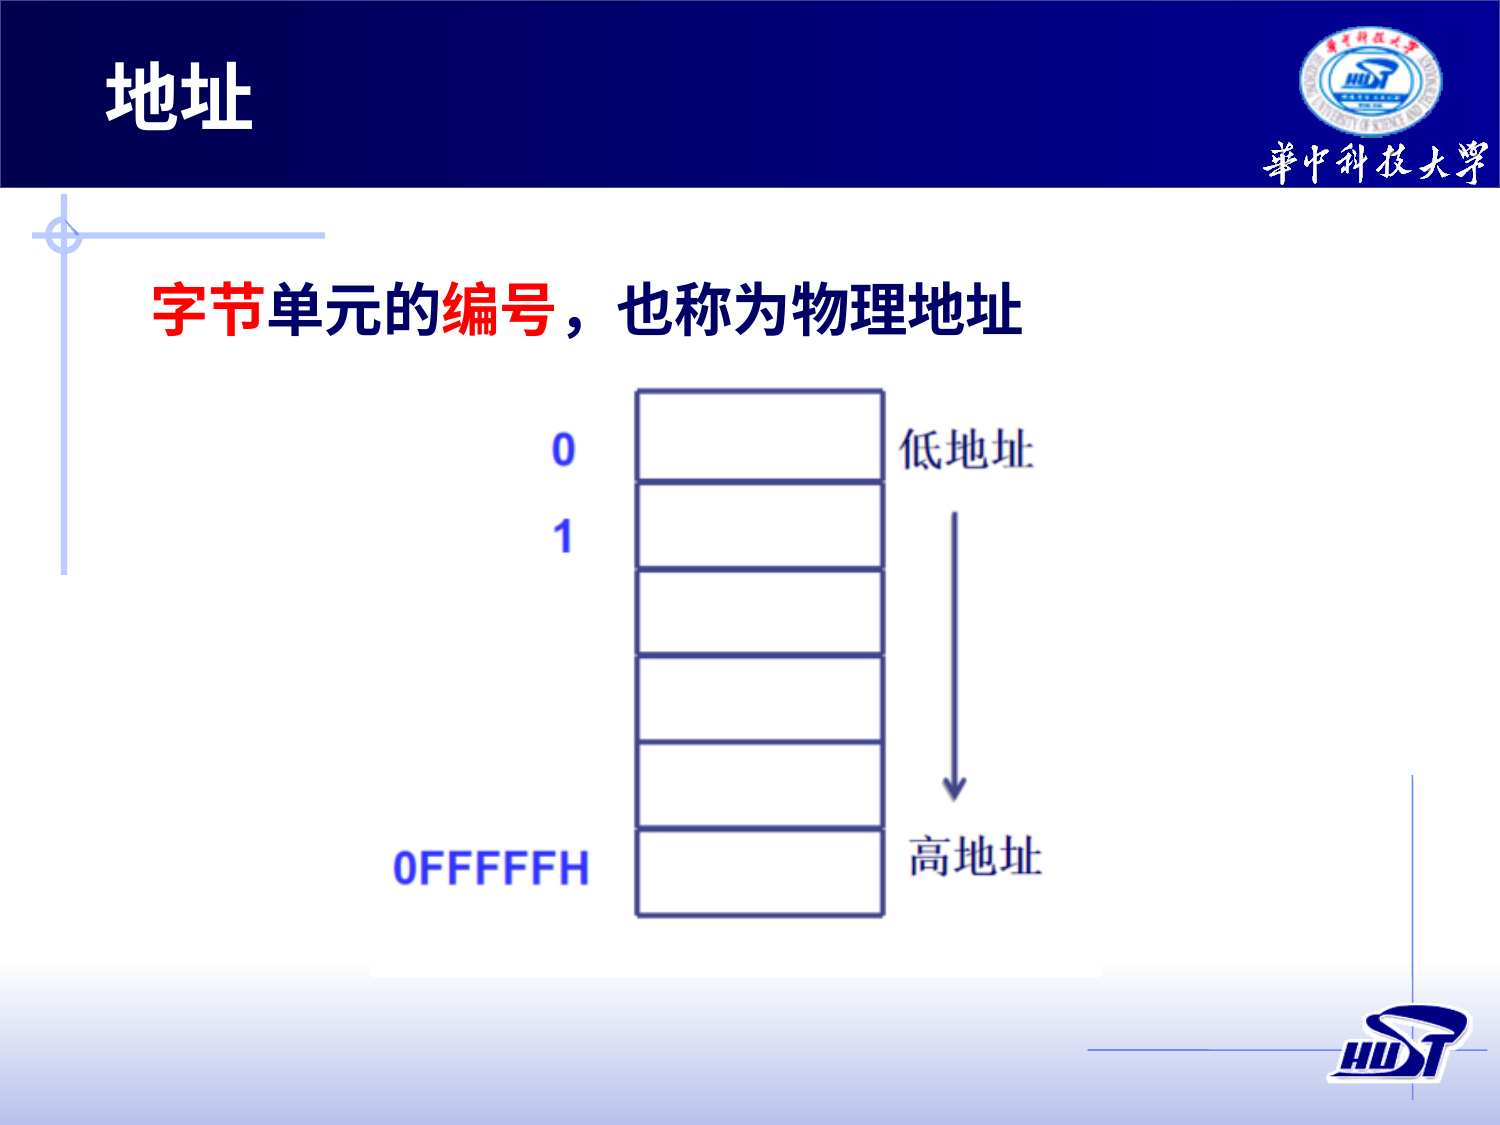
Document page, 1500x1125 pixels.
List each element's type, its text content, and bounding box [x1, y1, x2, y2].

picture [1299, 26, 1443, 138]
text_box 地址 [89, 42, 1308, 148]
picture [1262, 140, 1488, 185]
picture [371, 373, 1102, 978]
text_box 字节单元的编号，也称为物理地址 [135, 231, 1397, 359]
